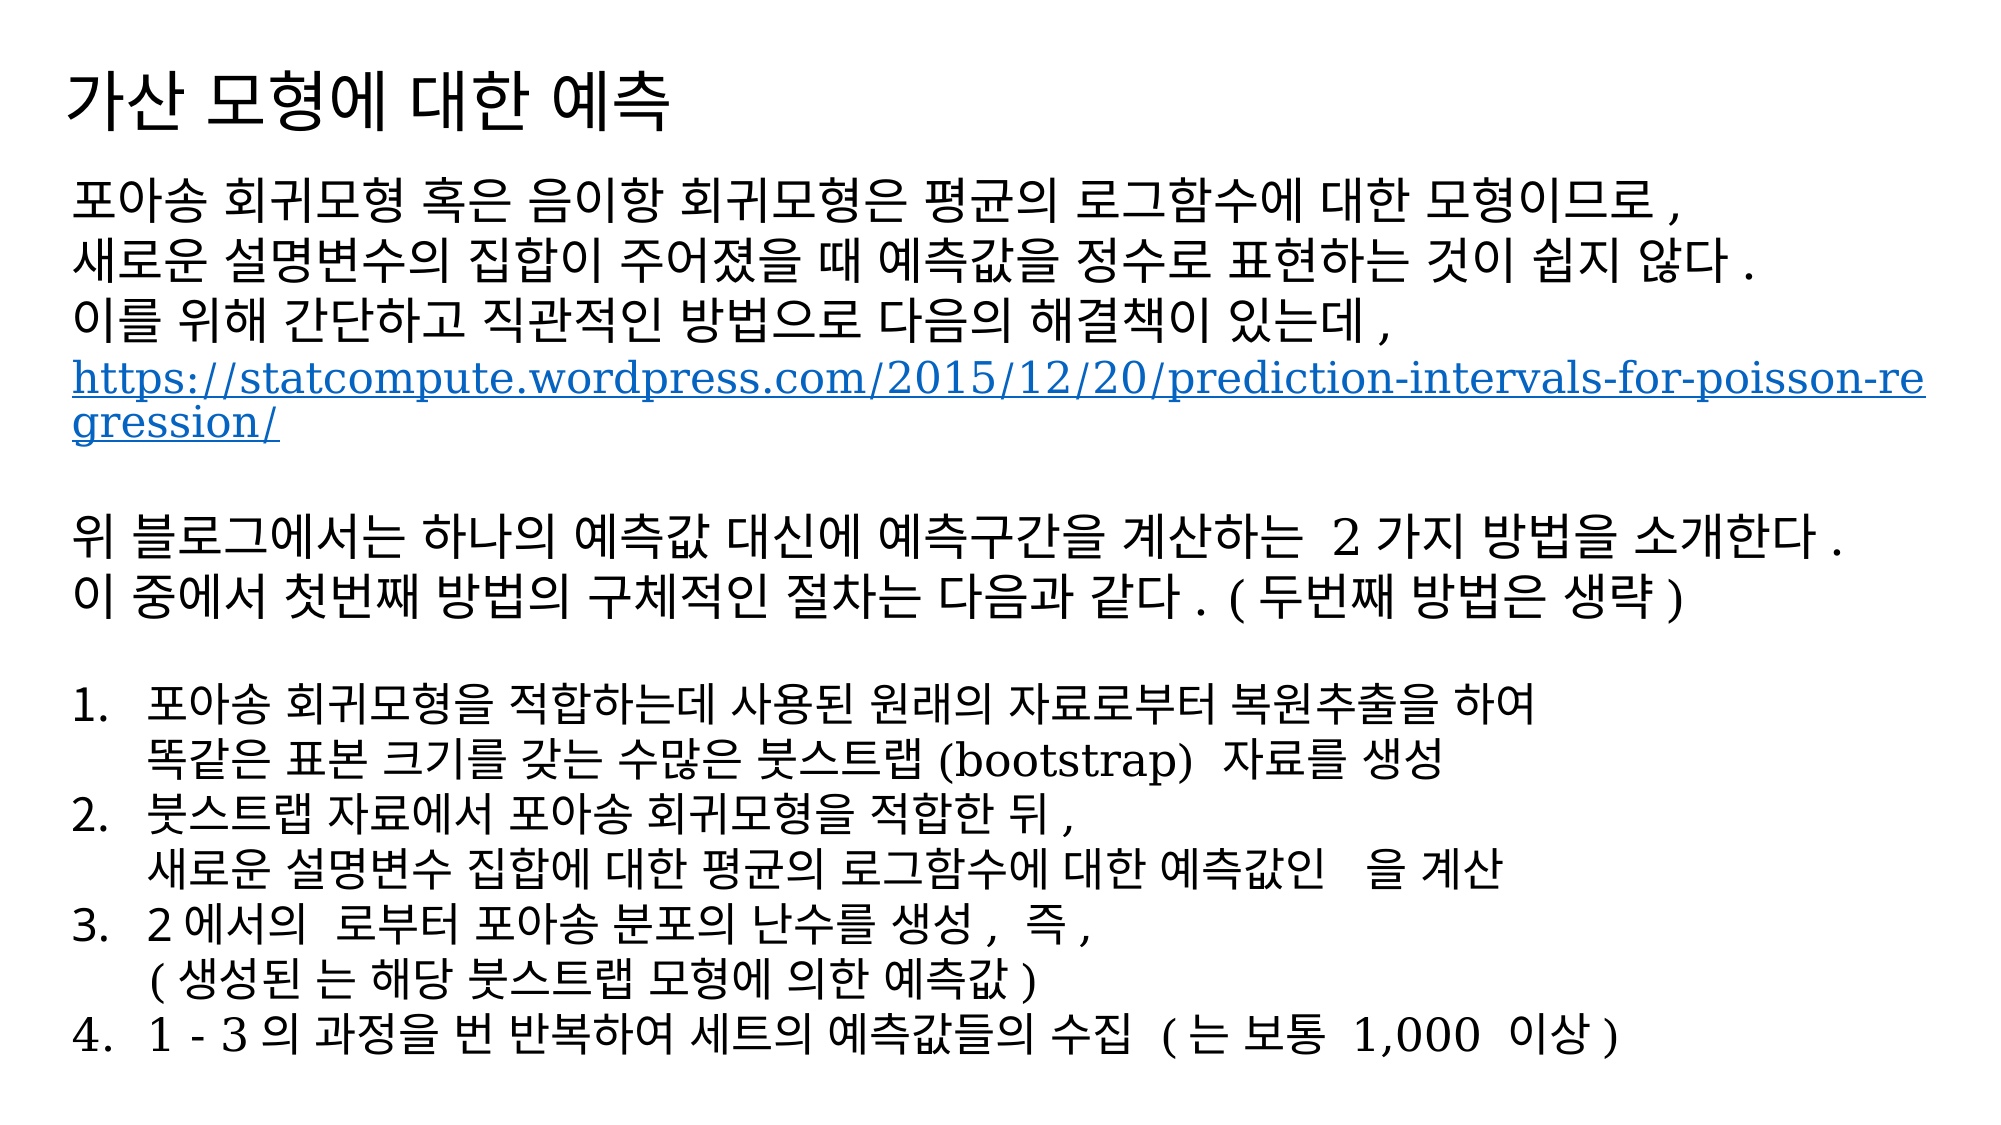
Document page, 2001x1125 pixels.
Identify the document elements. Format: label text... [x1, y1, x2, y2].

text_box 가산 모형에 대한 예측 [49, 52, 1890, 148]
